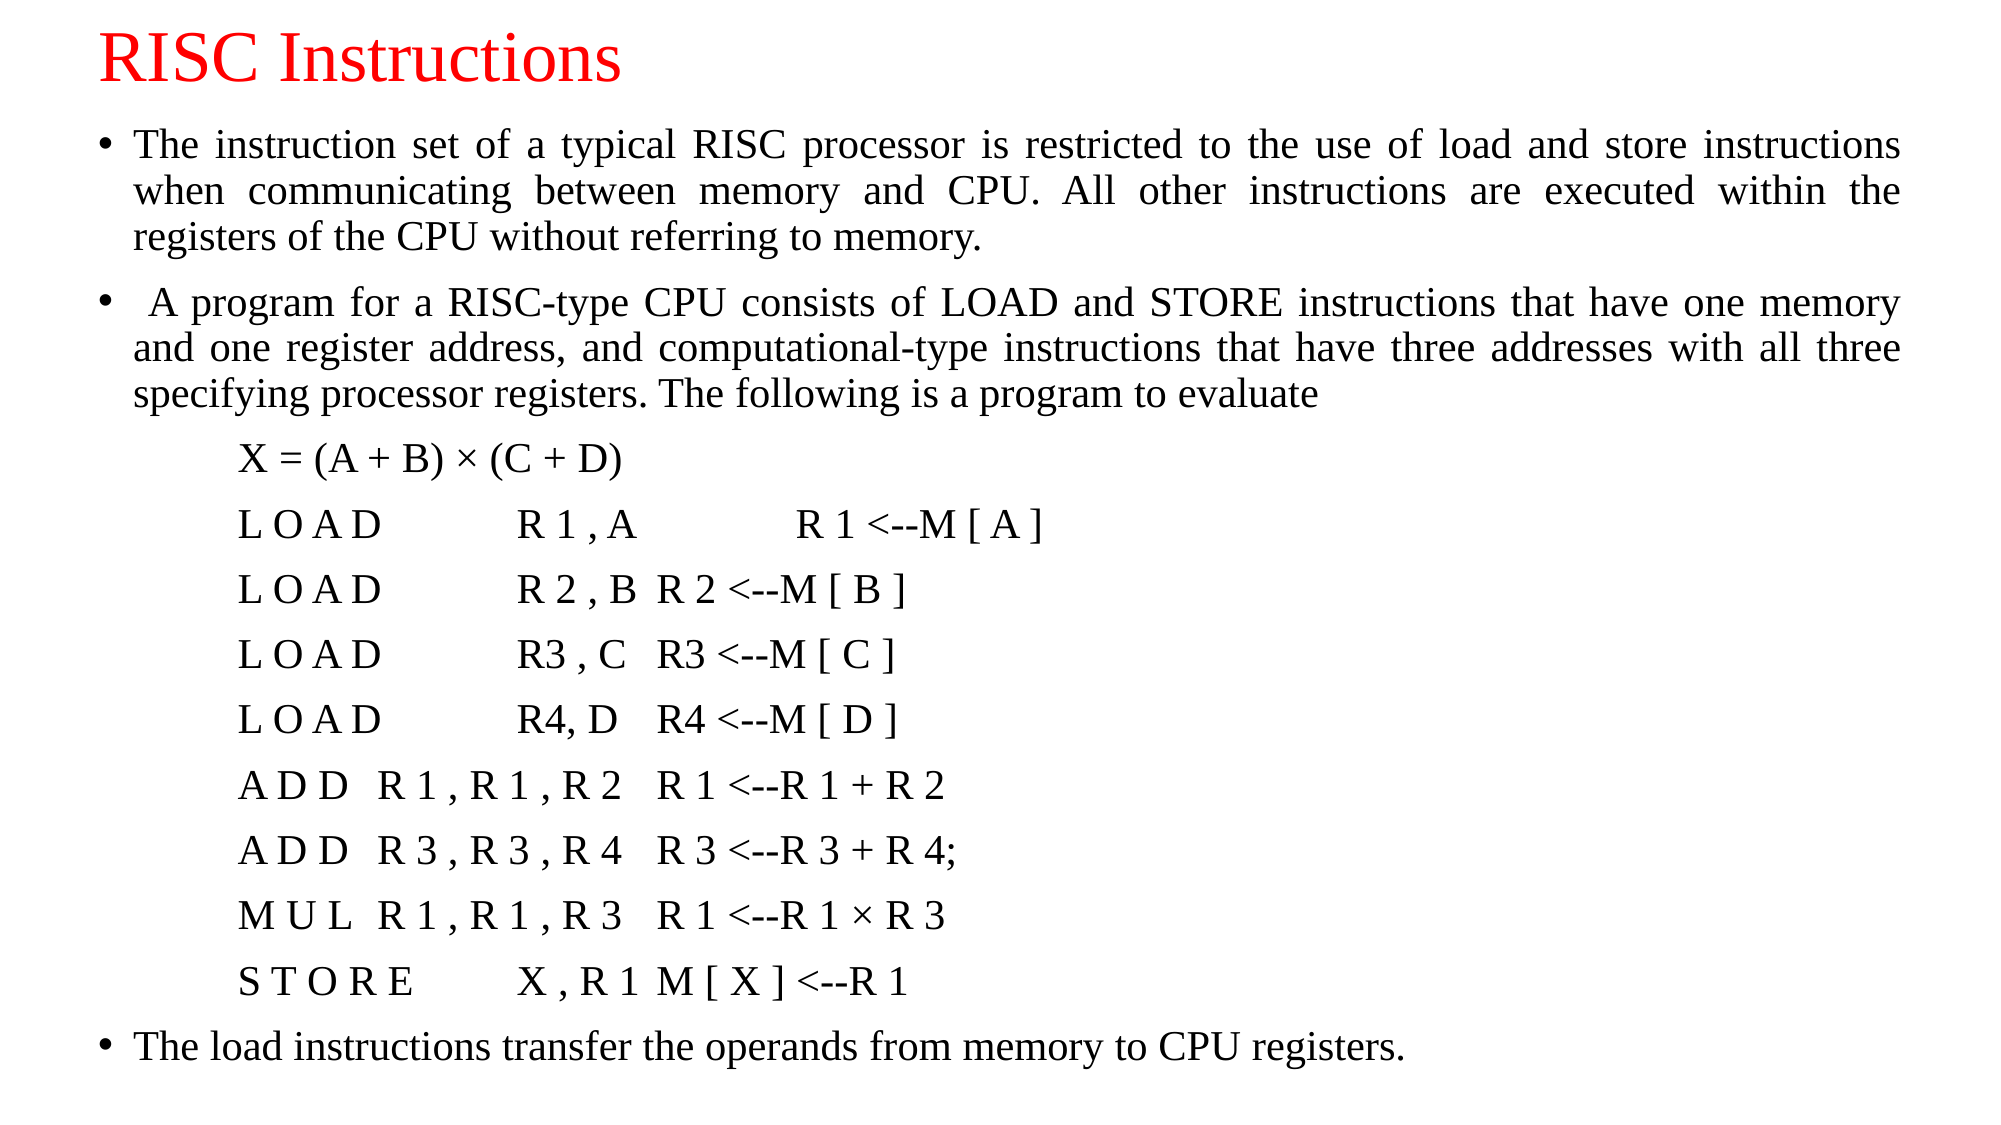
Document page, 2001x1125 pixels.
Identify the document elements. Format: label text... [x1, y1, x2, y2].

list The instruction set of a typical RISC processor is restricted to the use of load and store instructions when communicating between memory and CPU. All other instructions are executed within the registers of the CPU without referring to memory. A program for a RISC-type CPU consists of LOAD and STORE instructions that have one memory and one register address, and computational-type instructions that have three addresses with all three specifying processor registers. The following is a program to evaluate X = (A + B) × (C + D) L O A D R 1 , A R 1 <--M [ A ] L O A D R 2 , B R 2 <--M [ B ] L O A D R3 , C R3 <--M [ C ] L O A D R4, D R4 <--M [ D ] A D D R 1 , R 1 , R 2 R 1 <--R 1 + R 2 A D D R 3 , R 3 , R 4 R 3 <--R 3 + R 4; M U L R 1 , R 1 , R 3 R 1 <--R 1 × R 3 S T O R E X , R 1 M [ X ] <--R 1 The load instructions transfer the operands from memory to CPU registers. [83, 114, 1917, 1084]
title RISC Instructions [83, 0, 1917, 114]
